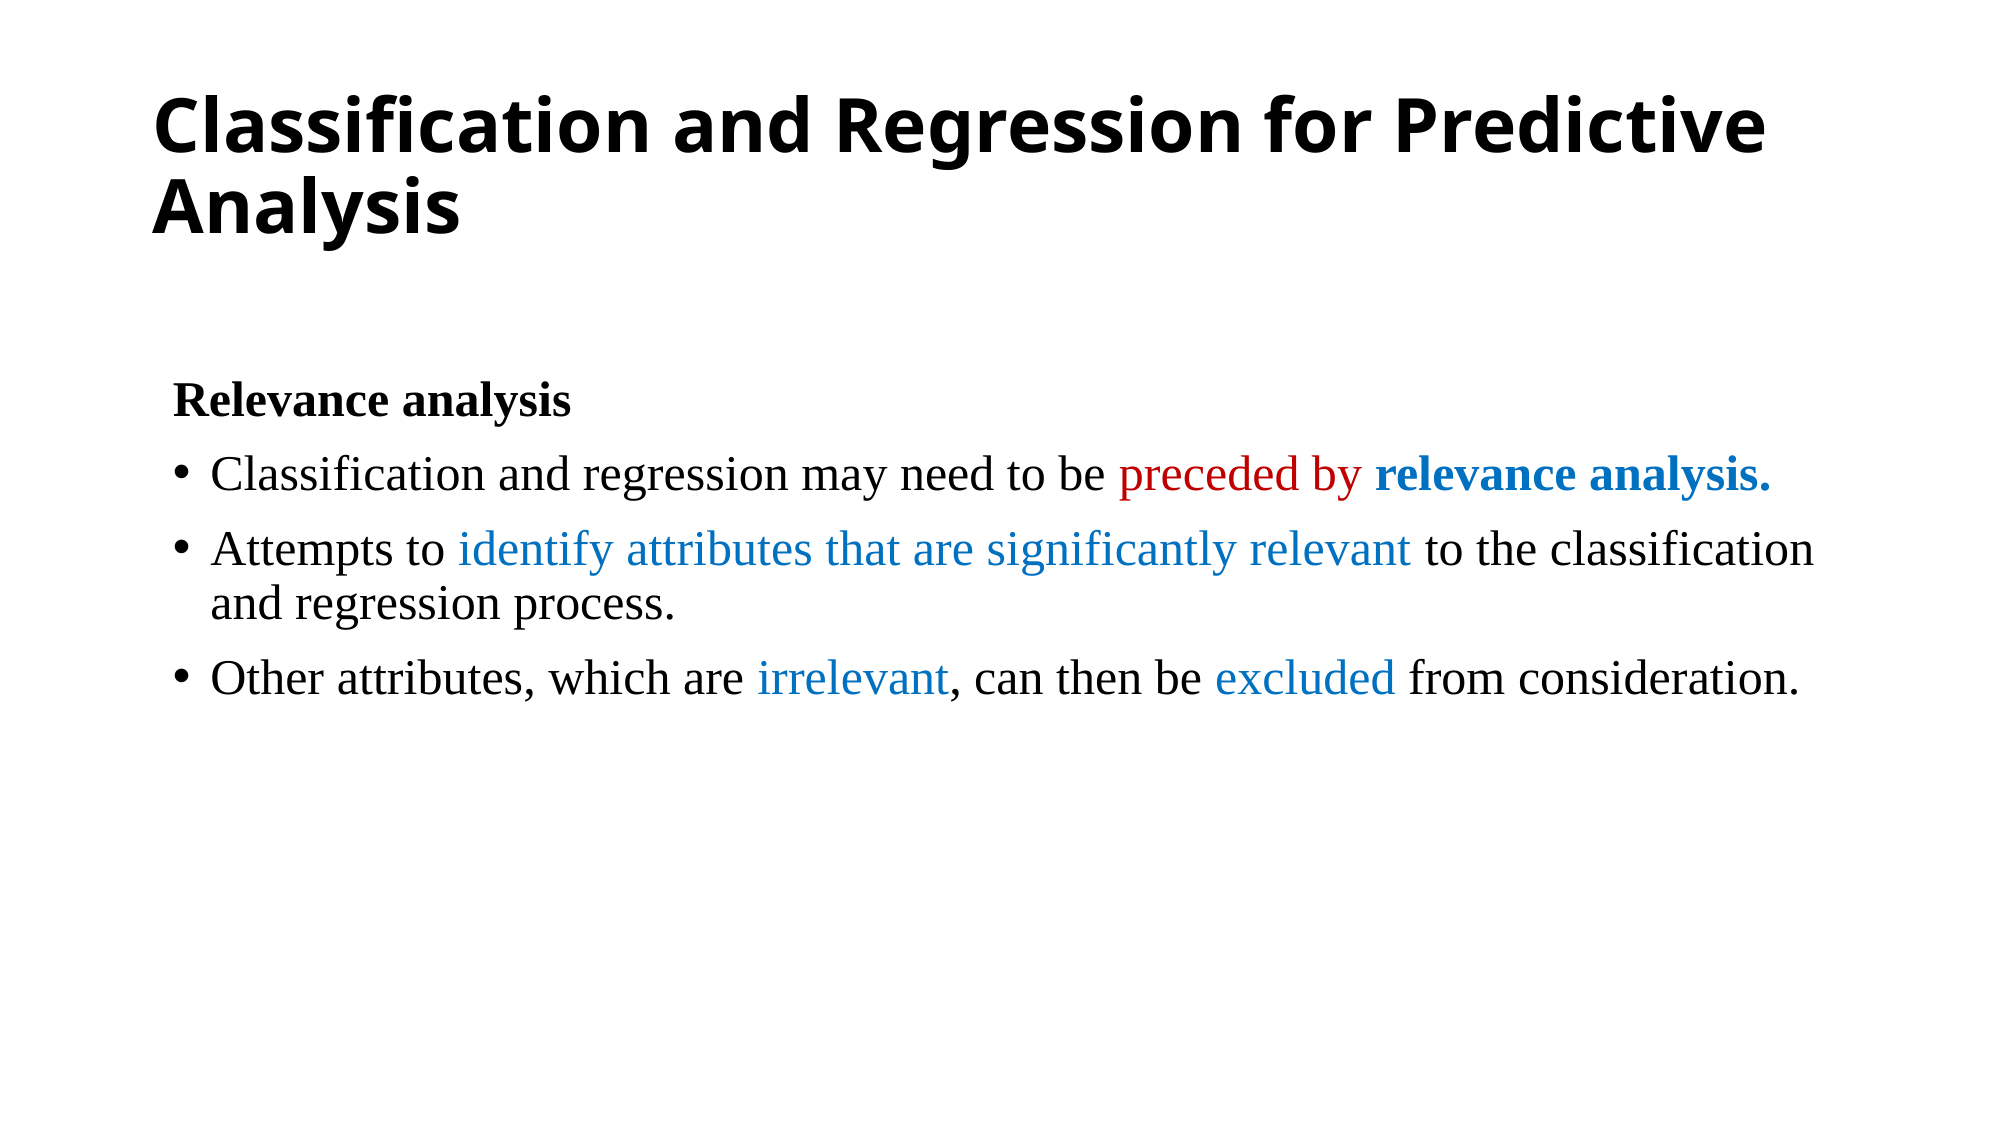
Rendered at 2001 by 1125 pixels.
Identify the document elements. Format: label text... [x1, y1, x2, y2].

title Classification and Regression for Predictive Analysis [137, 59, 1863, 278]
list Relevance analysis Classification and regression may need to be preceded by relevance analysis. Attempts to identify attributes that are significantly relevant to the classification and regression process. Other attributes, which are irrelevant, can then be excluded from consideration. [157, 365, 1883, 959]
